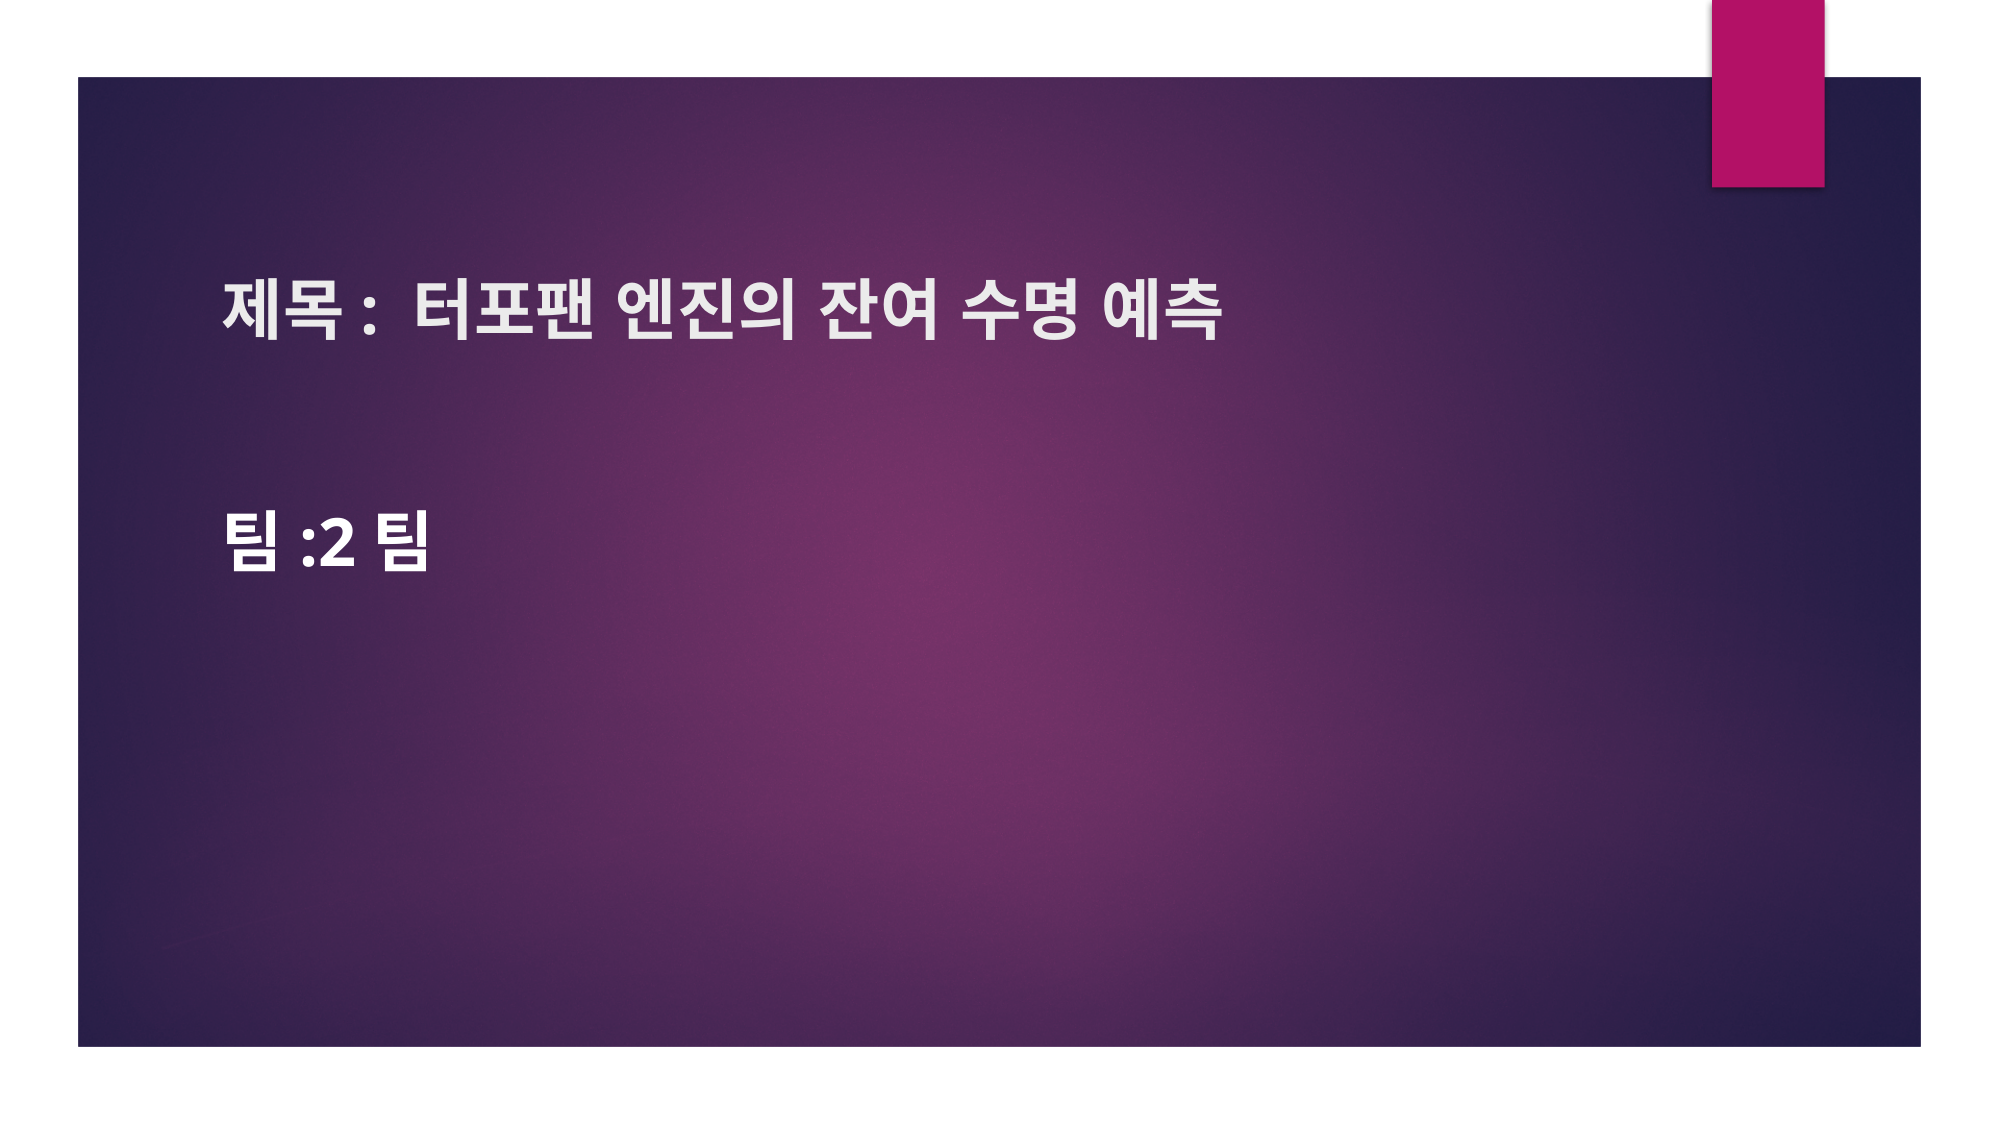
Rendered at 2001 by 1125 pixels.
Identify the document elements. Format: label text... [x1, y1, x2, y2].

title 제목: 터포팬 엔진의 잔여 수명 예측 [206, 213, 1655, 404]
subtitle 팀:2팀 [206, 491, 1655, 634]
